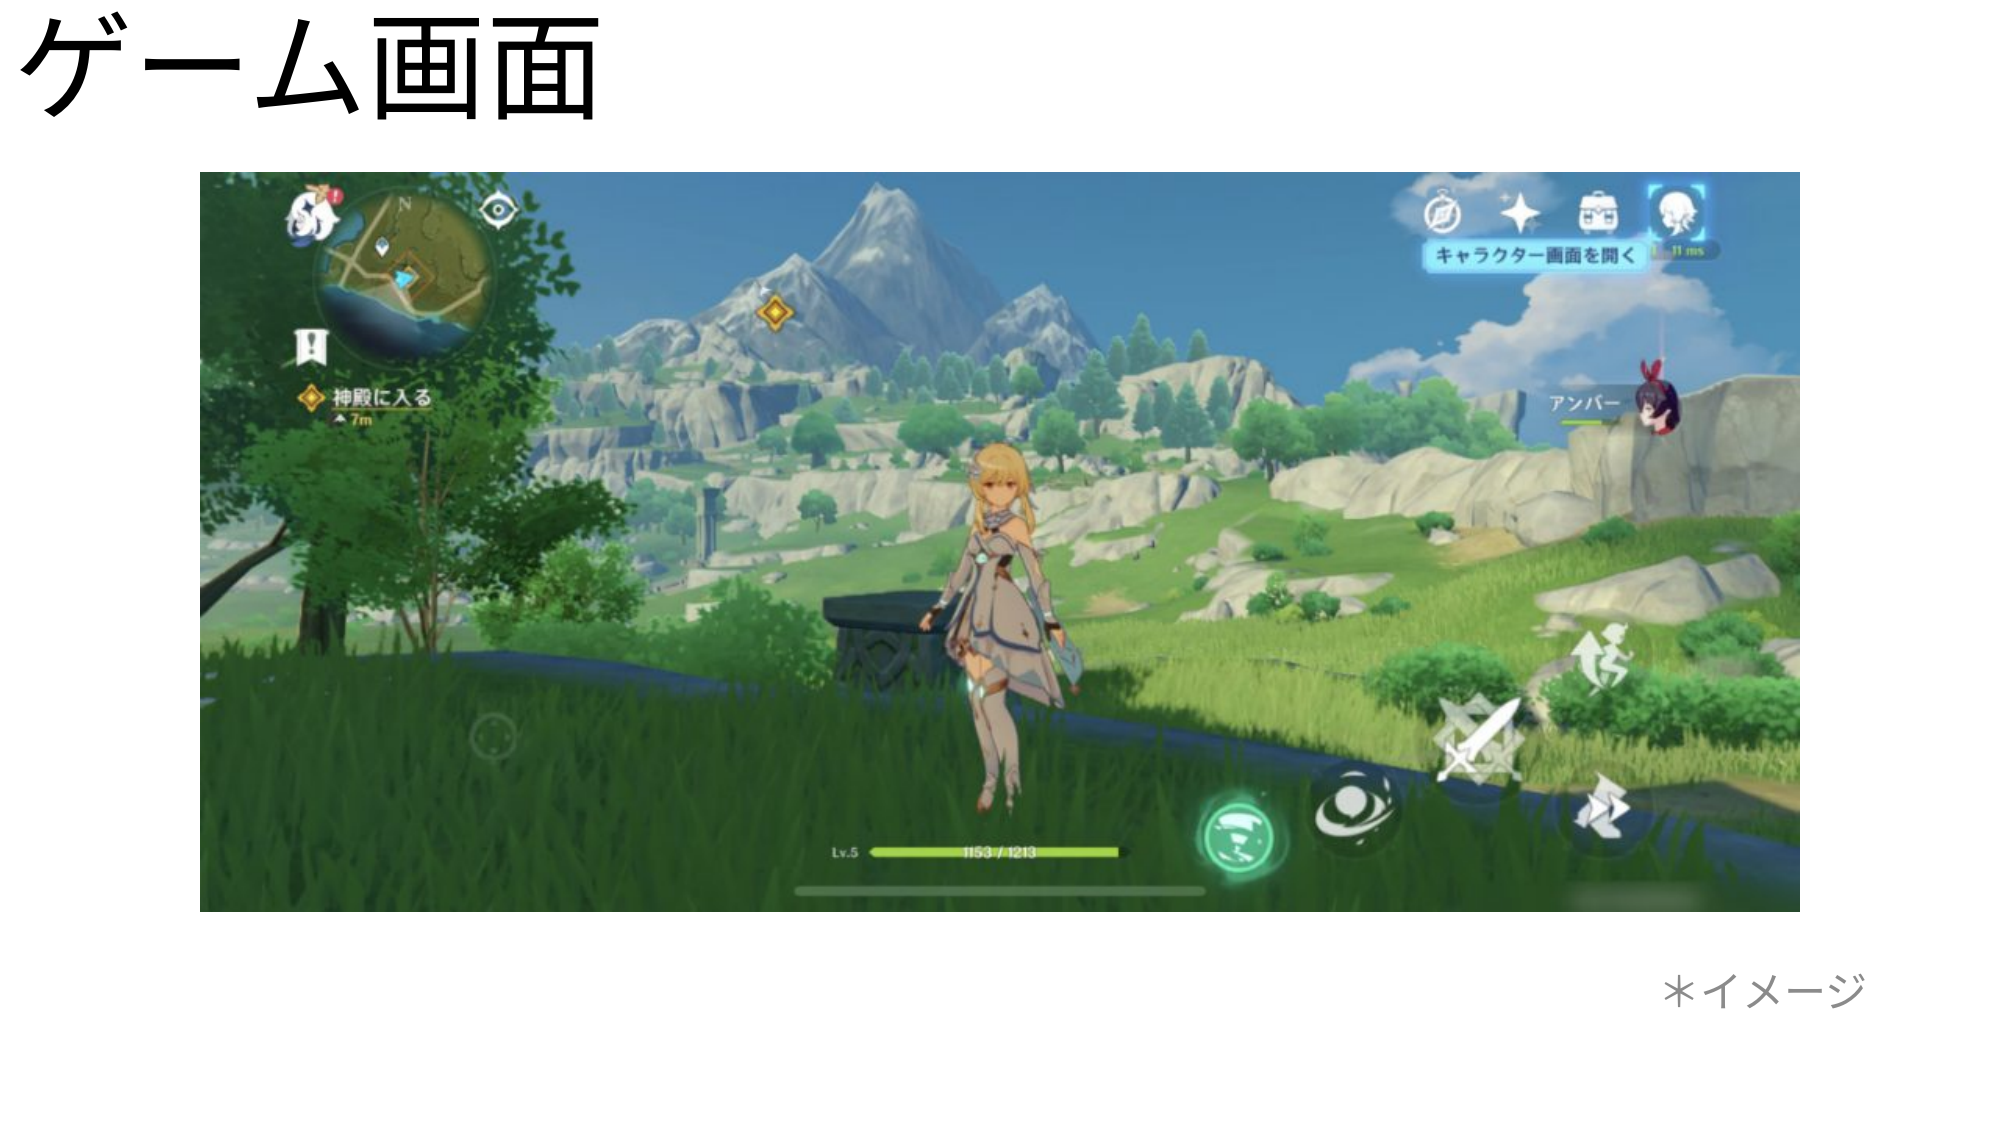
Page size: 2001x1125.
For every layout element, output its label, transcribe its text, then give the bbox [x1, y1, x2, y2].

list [199, 172, 1800, 912]
list ＊イメージ [1643, 964, 1884, 1056]
title ゲーム画面 [0, 0, 1725, 144]
